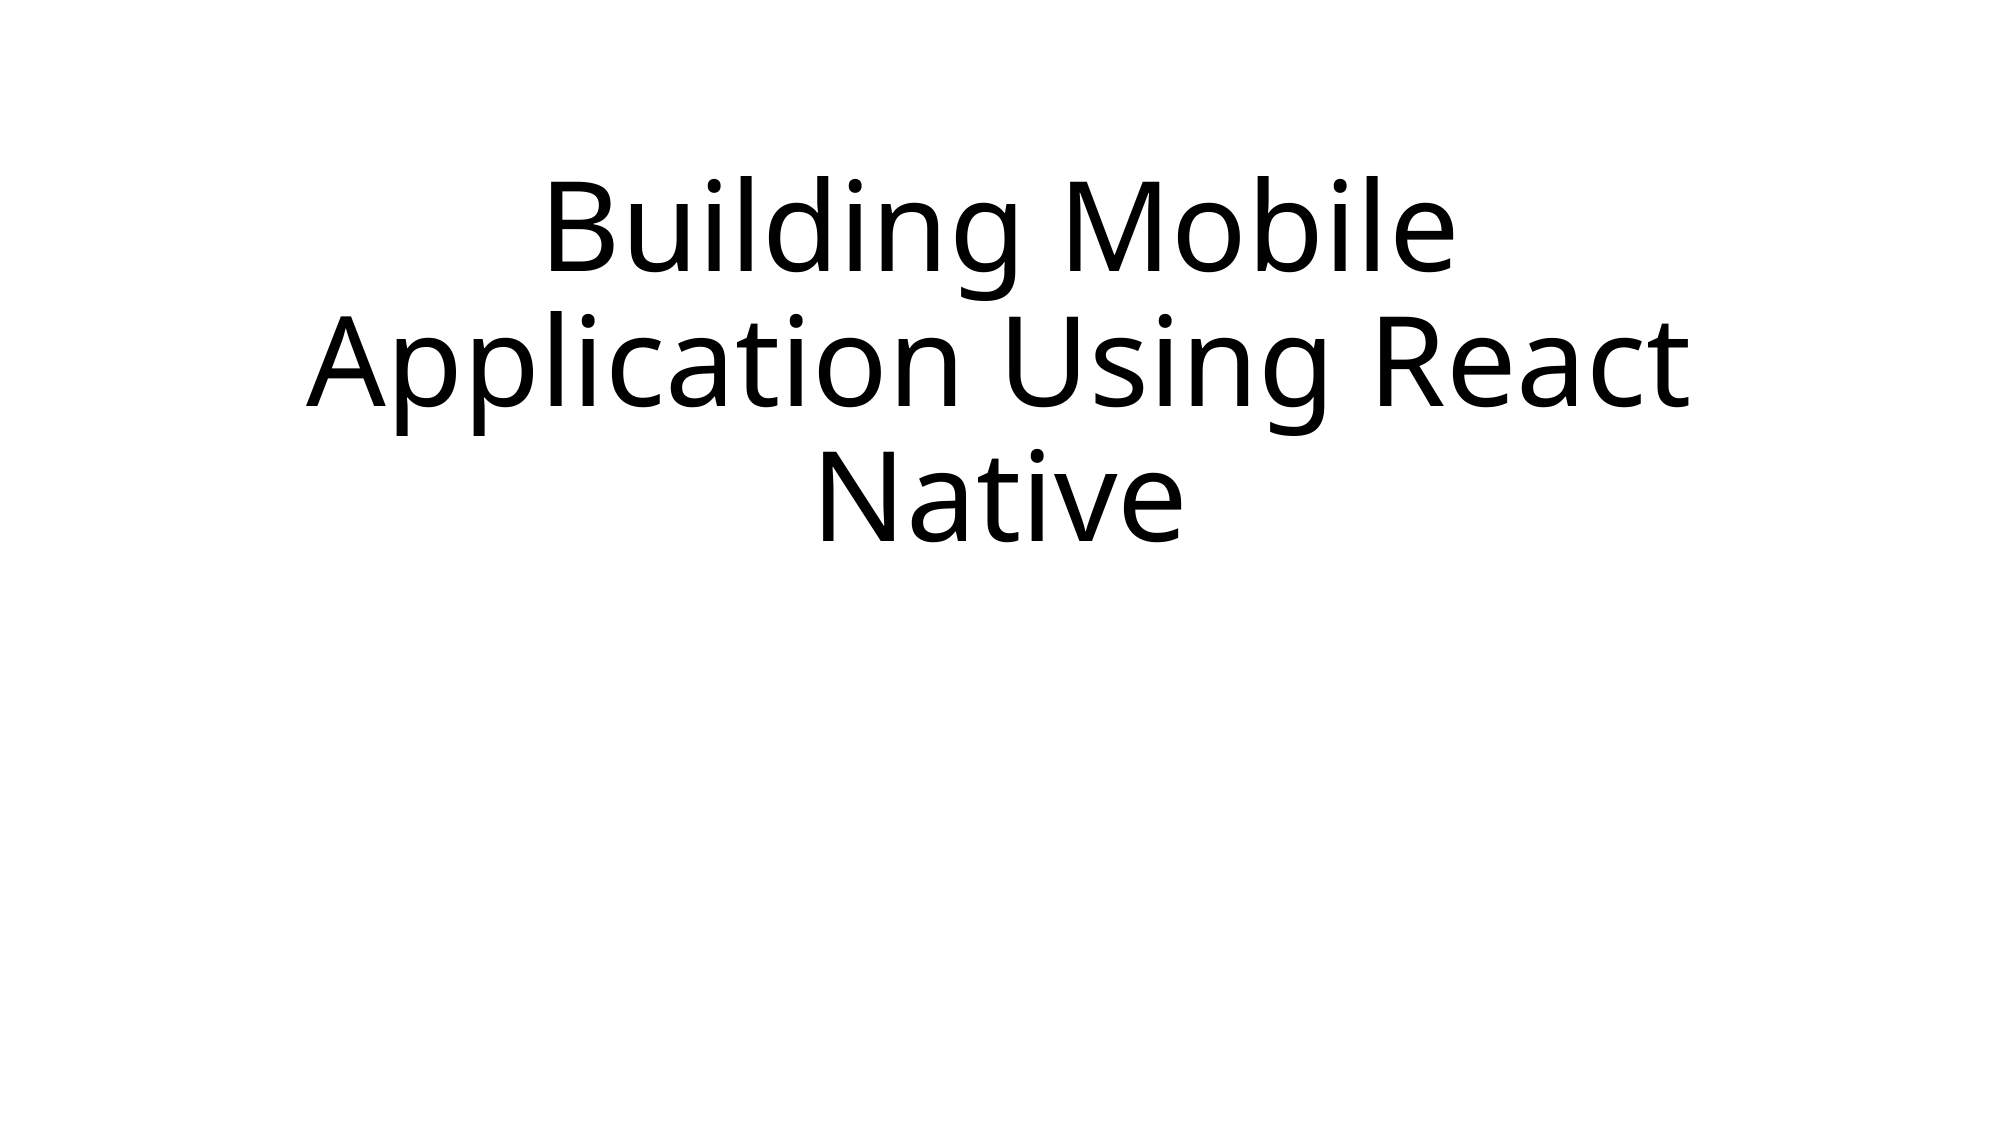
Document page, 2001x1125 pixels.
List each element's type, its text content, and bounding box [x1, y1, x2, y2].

title Building Mobile Application Using React Native [249, 184, 1750, 576]
